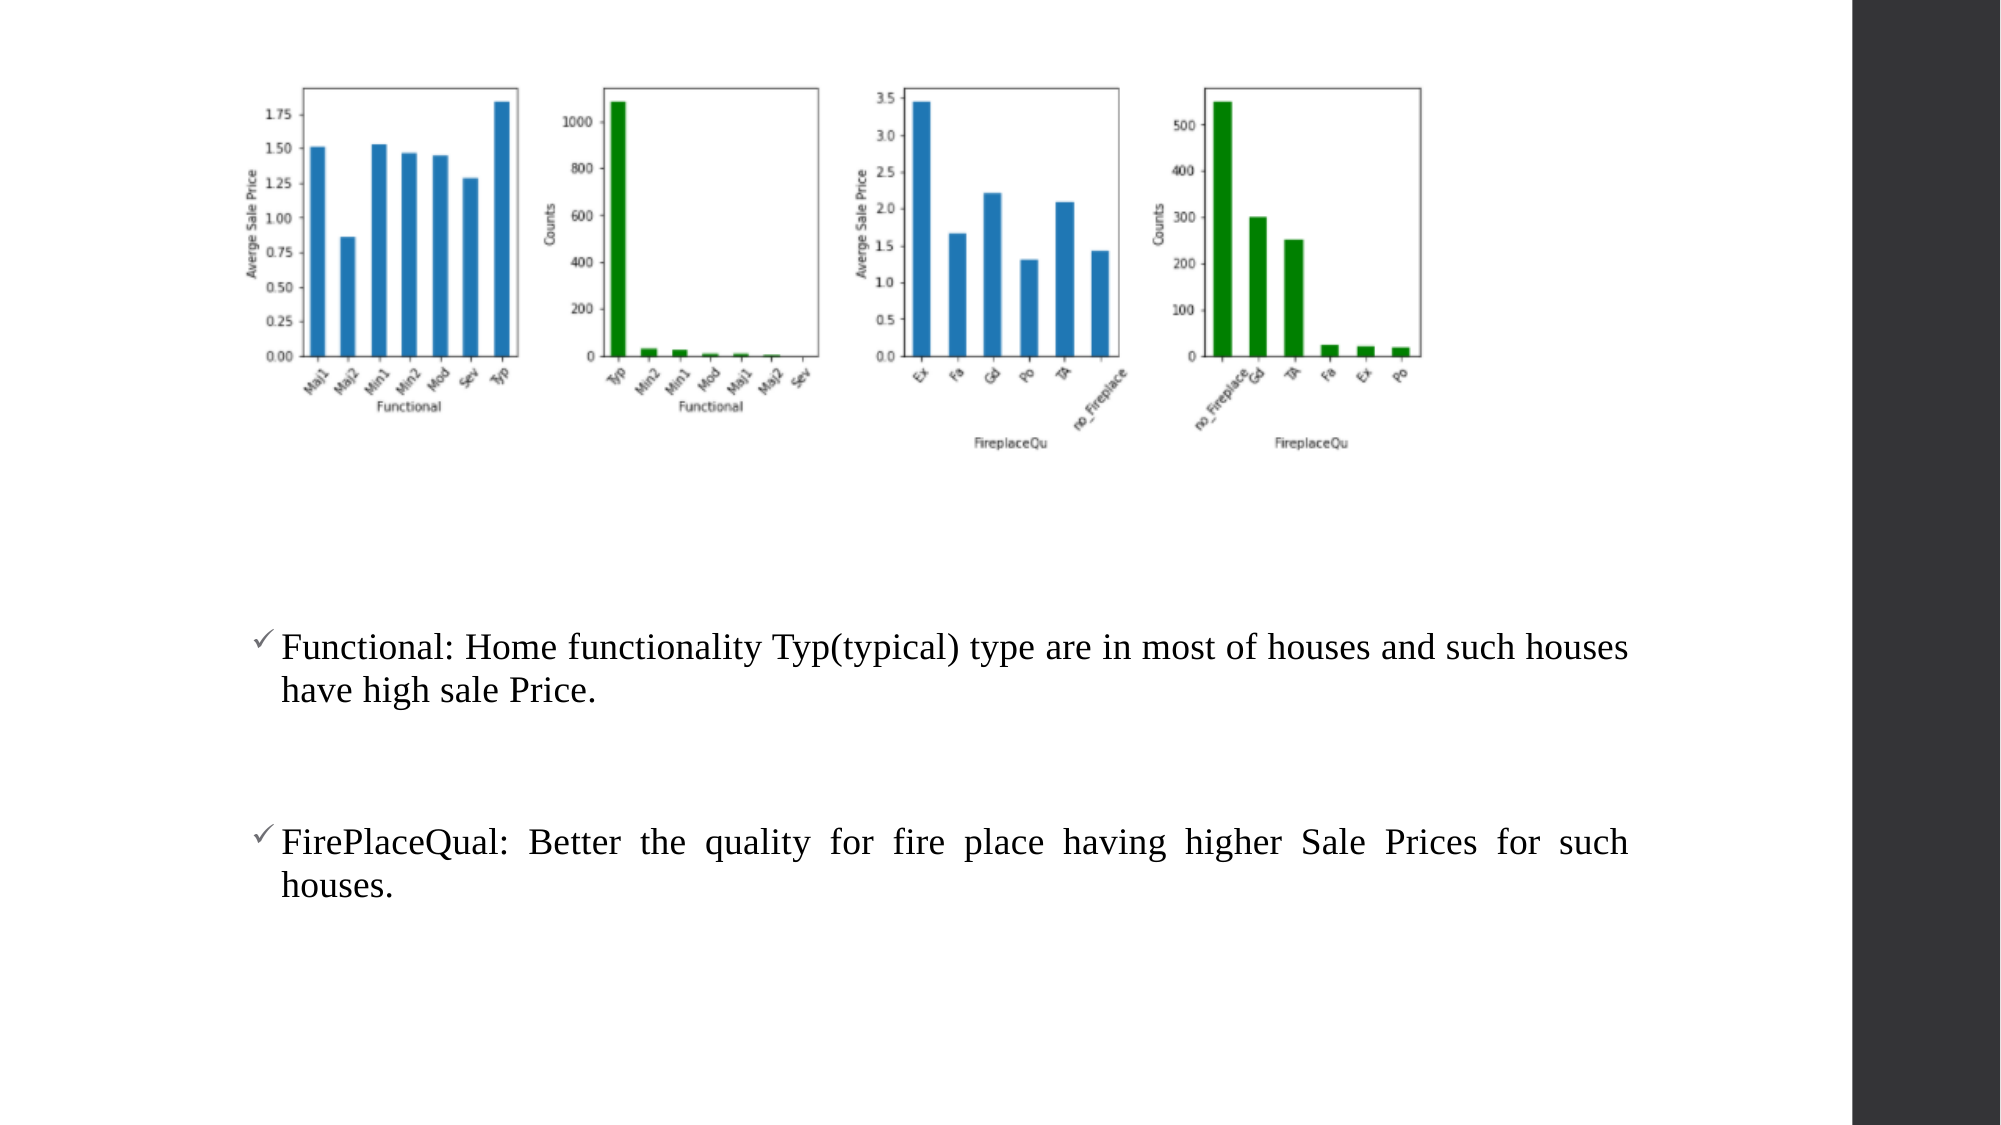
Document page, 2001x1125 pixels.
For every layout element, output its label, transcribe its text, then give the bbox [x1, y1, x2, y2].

picture [236, 74, 1447, 459]
list Functional: Home functionality Typ(typical) type are in most of houses and such houses have high sale Price. FirePlaceQual: Better the quality for fire place having higher Sale Prices for such houses. [236, 618, 1647, 958]
